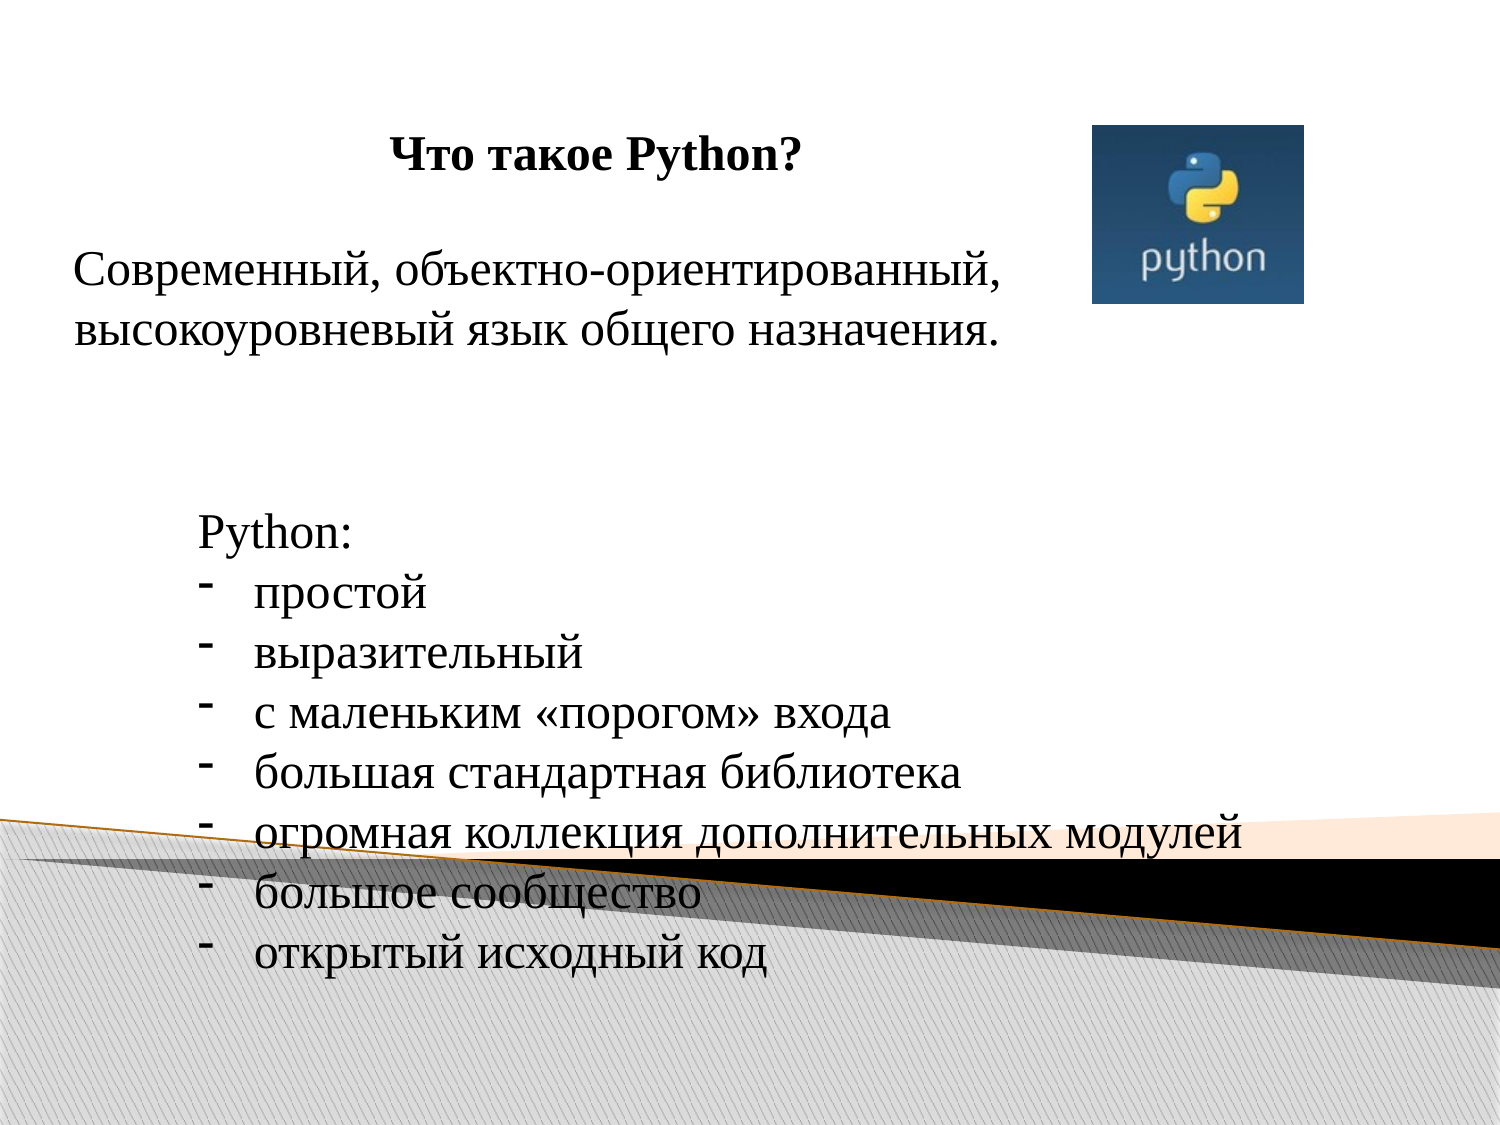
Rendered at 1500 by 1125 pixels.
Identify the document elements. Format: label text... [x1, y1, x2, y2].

text_box Что такое Python? [324, 112, 869, 188]
text_box Современный, объектно-ориентированный, высокоуровневый язык общего назначения. [41, 227, 1034, 363]
text_box Python: простой выразительный с маленьким «порогом» входа большая стандартная библиотека огромная коллекция дополнительных модулей большое сообщество открытый исходный код [182, 491, 1388, 1047]
picture [1092, 125, 1304, 304]
picture [5, 859, 182, 874]
picture [1388, 941, 1500, 989]
